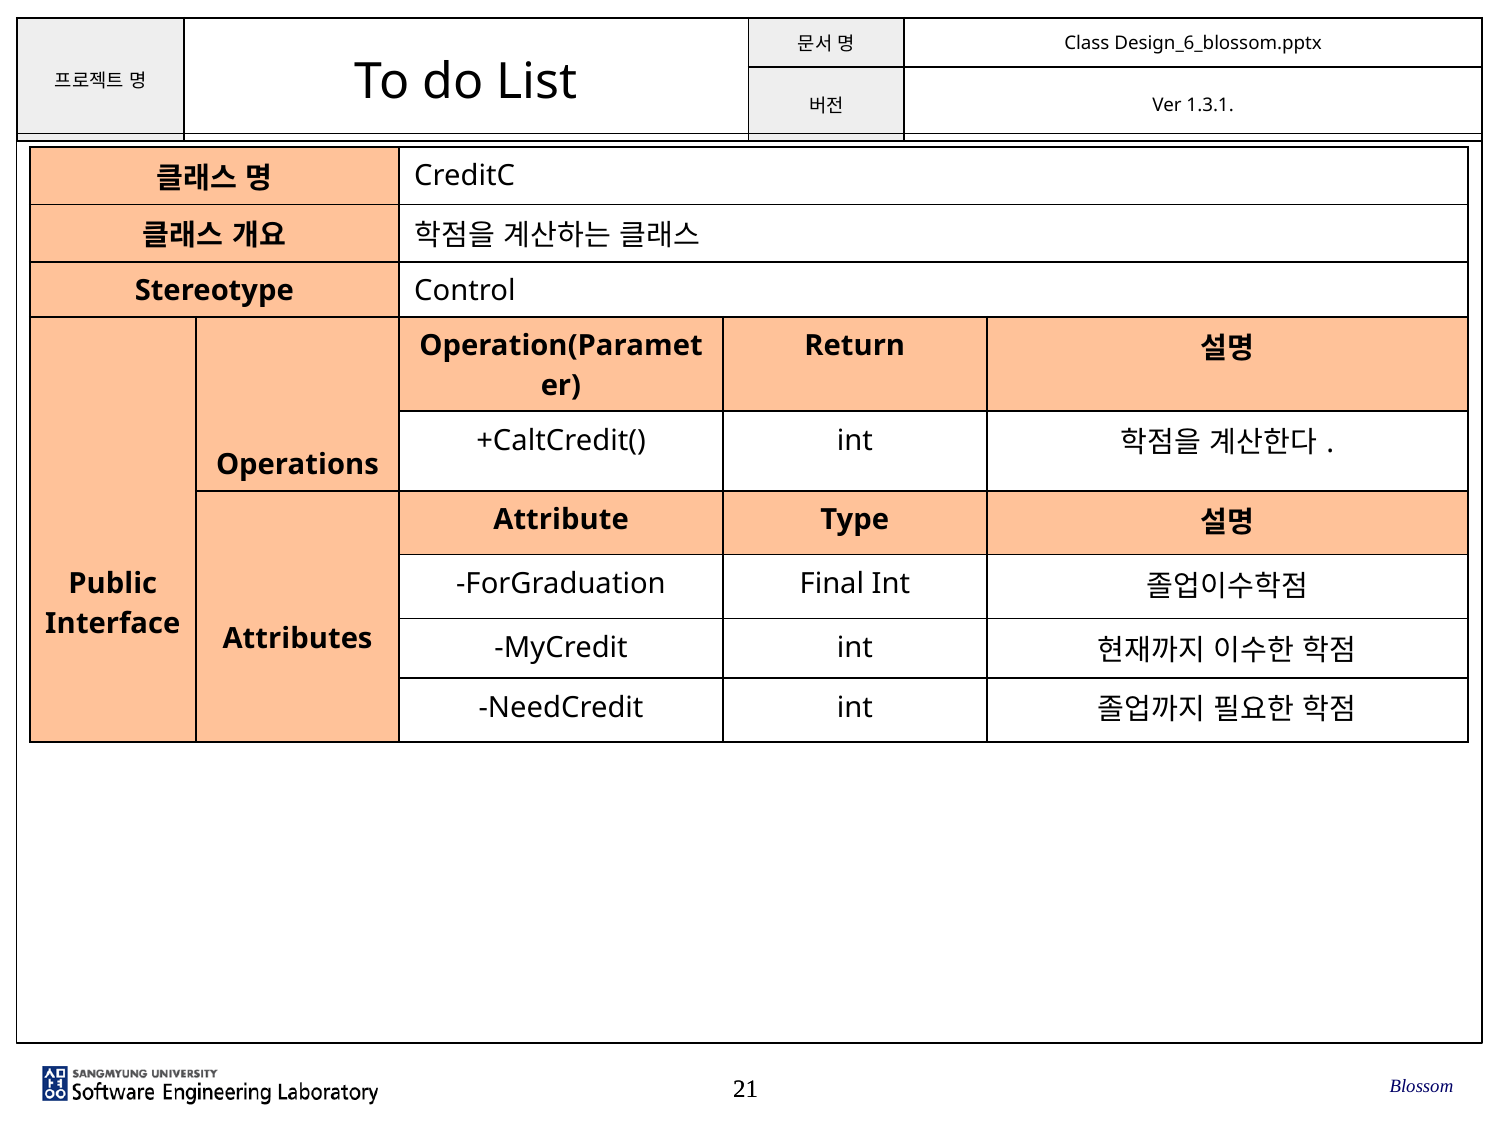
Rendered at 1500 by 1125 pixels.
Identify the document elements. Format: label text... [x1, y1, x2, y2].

table_cell Type [724, 492, 986, 554]
table_header 클래스 명 [31, 148, 398, 204]
picture [42, 1066, 382, 1106]
table_cell Attribute [400, 492, 722, 554]
table_cell 졸업이수학점 [988, 555, 1467, 618]
table_cell -MyCredit [400, 619, 722, 677]
table_cell Final Int [724, 555, 986, 618]
table_cell +CaltCredit() [400, 412, 722, 490]
table_cell int [724, 679, 986, 741]
table_header CreditC [400, 148, 1467, 204]
table_cell 클래스 개요 [31, 205, 398, 261]
table_cell int [724, 412, 986, 490]
table_cell Stereotype [31, 263, 398, 316]
table_cell 설명 [988, 318, 1467, 410]
table_cell -NeedCredit [400, 679, 722, 741]
table_cell 설명 [988, 492, 1467, 554]
table_cell 졸업까지 필요한 학점 [988, 679, 1467, 741]
table_cell 학점을 계산하는 클래스 [400, 205, 1467, 261]
table_cell 현재까지 이수한 학점 [988, 619, 1467, 677]
table_cell Operations [197, 318, 398, 490]
table_cell -ForGraduation [400, 555, 722, 618]
table_cell Control [400, 263, 1467, 316]
table_cell Operation(Parameter) [400, 318, 722, 410]
table_cell Attributes [197, 492, 398, 741]
table_cell Public Interface [31, 318, 195, 741]
table_cell Return [724, 318, 986, 410]
table_cell int [724, 619, 986, 677]
footer Blossom [994, 1060, 1454, 1110]
table_cell 학점을 계산한다. [988, 412, 1467, 490]
